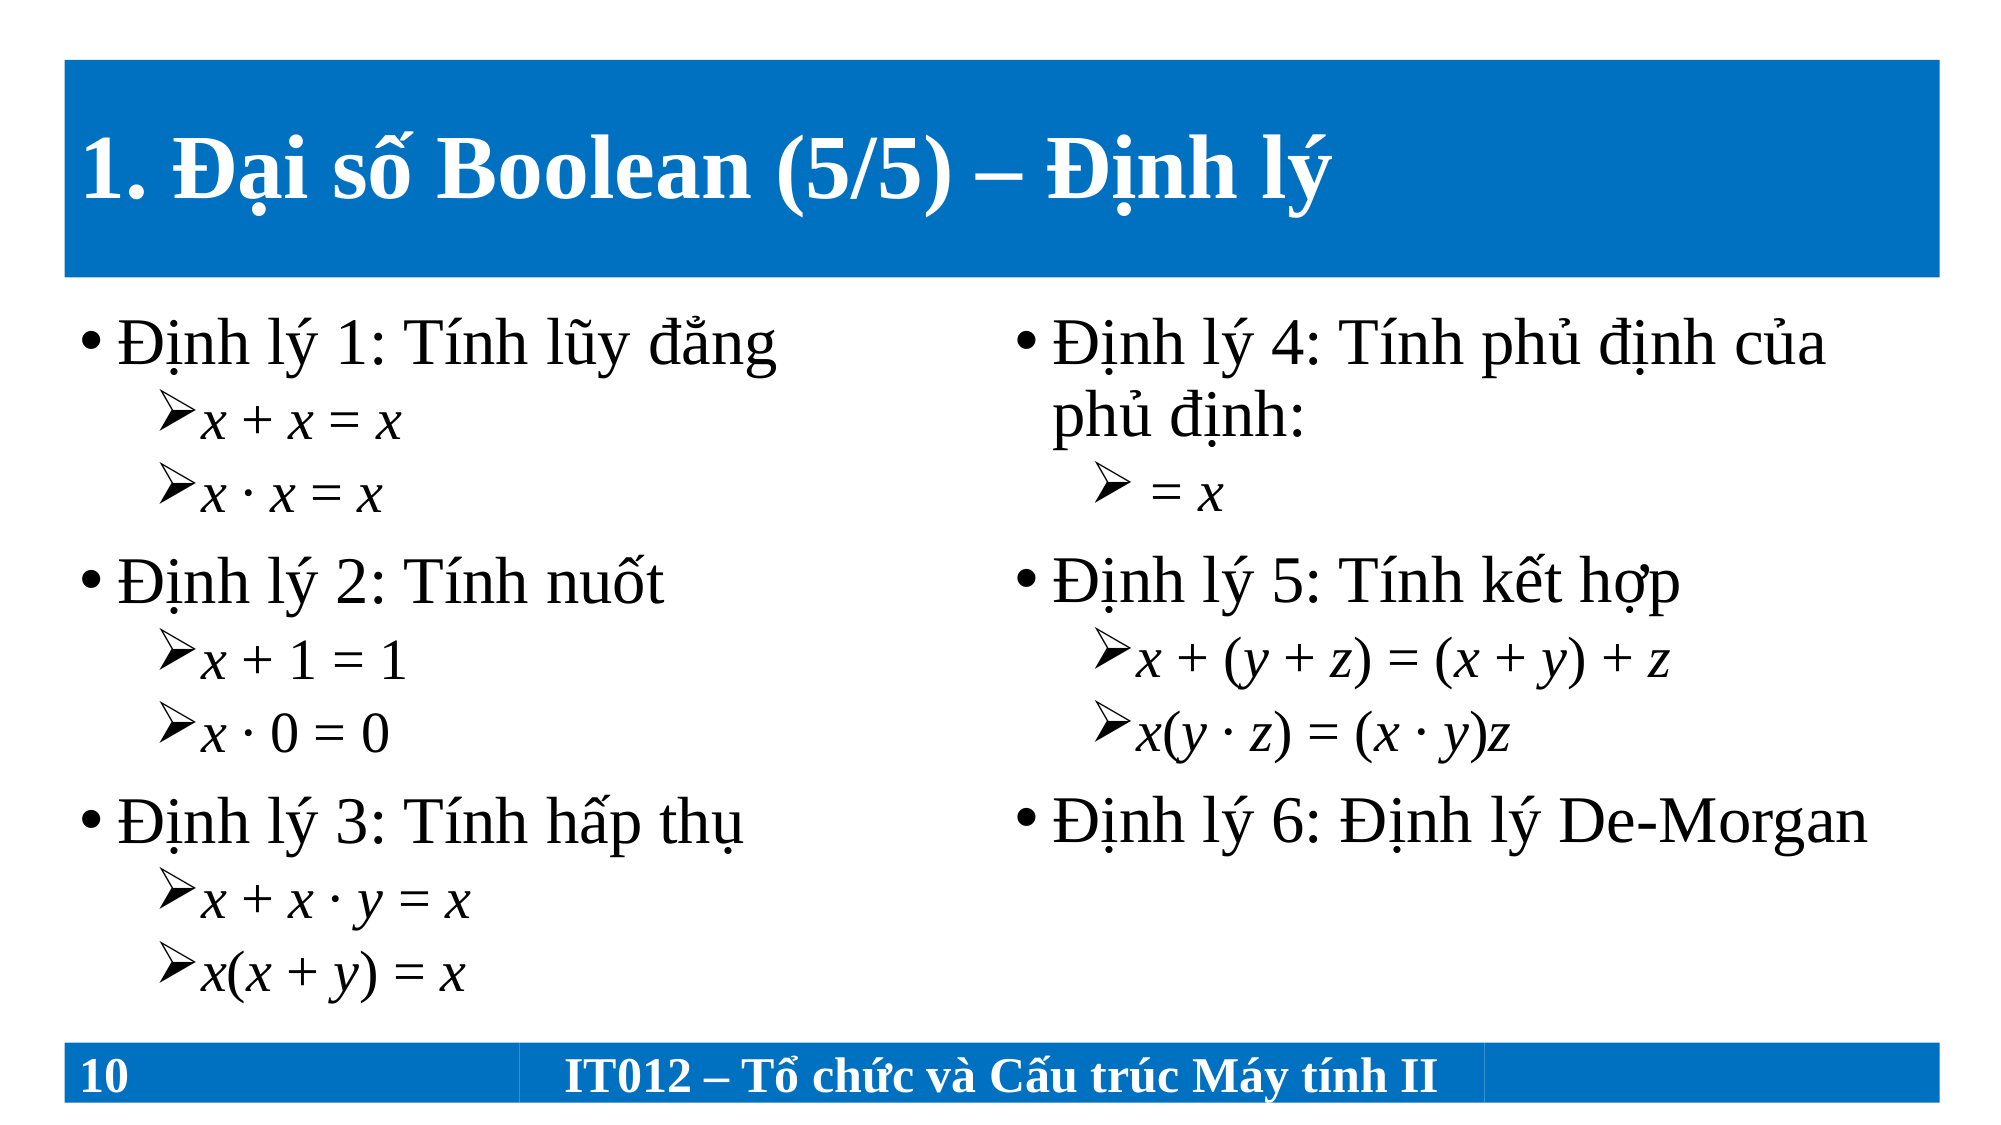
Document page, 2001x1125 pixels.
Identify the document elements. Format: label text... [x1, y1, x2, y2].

title 1. Đại số Boolean (5/5) – Định lý [64, 59, 1940, 278]
list Định lý 1: Tính lũy đẳng x + x = x x ∙ x = x Định lý 2: Tính nuốt x + 1 = 1 x ∙ 0 = 0 Định lý 3: Tính hấp thụ x + x ∙ y = x x(x + y) = x [64, 299, 1000, 1014]
slide_number 10 [64, 1042, 520, 1103]
